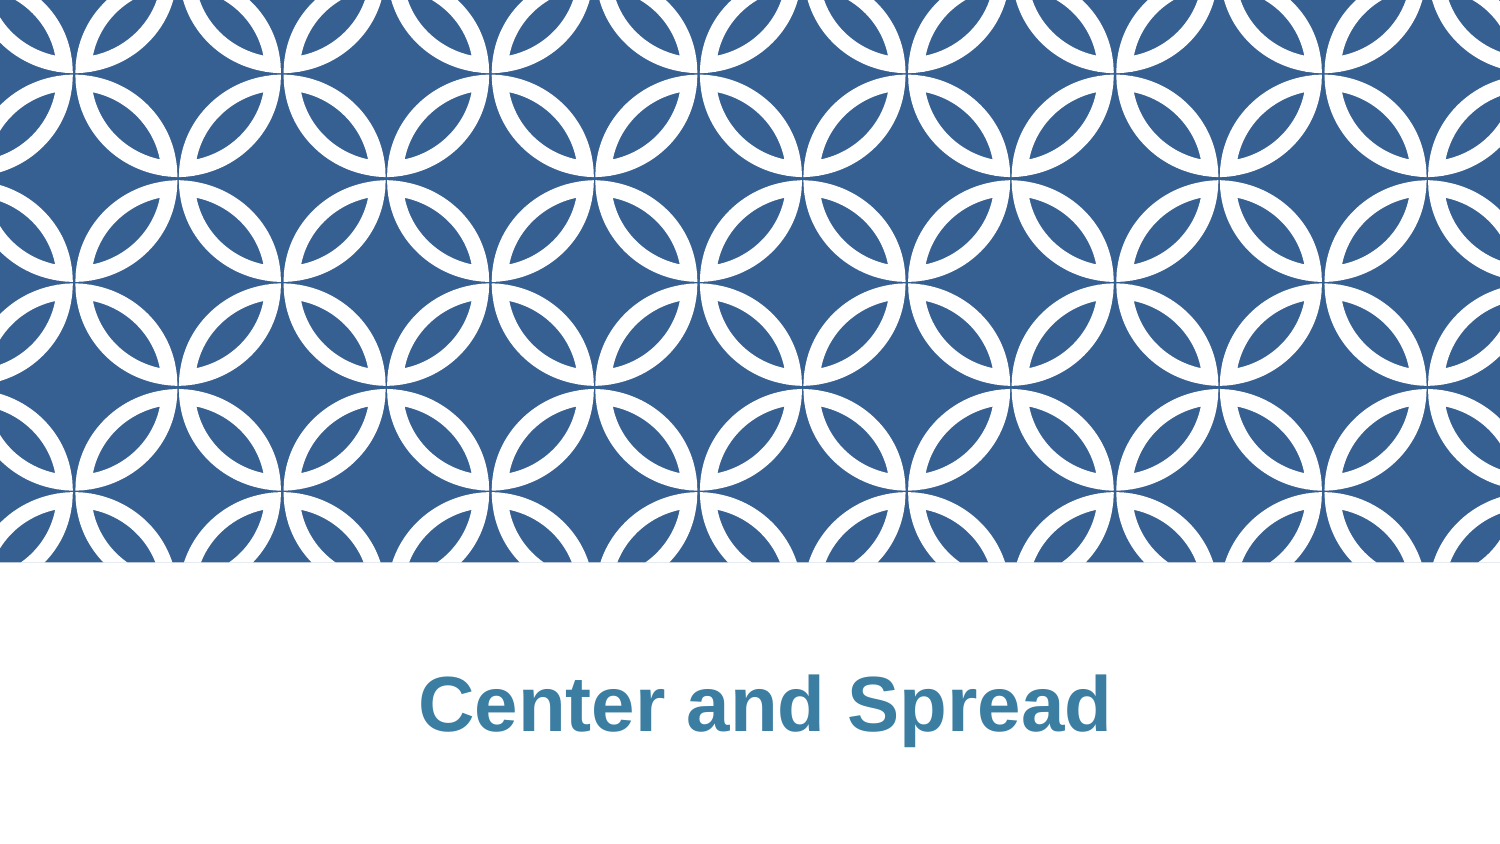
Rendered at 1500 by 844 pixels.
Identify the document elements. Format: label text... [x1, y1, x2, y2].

title Center and Spread [112, 606, 1113, 794]
